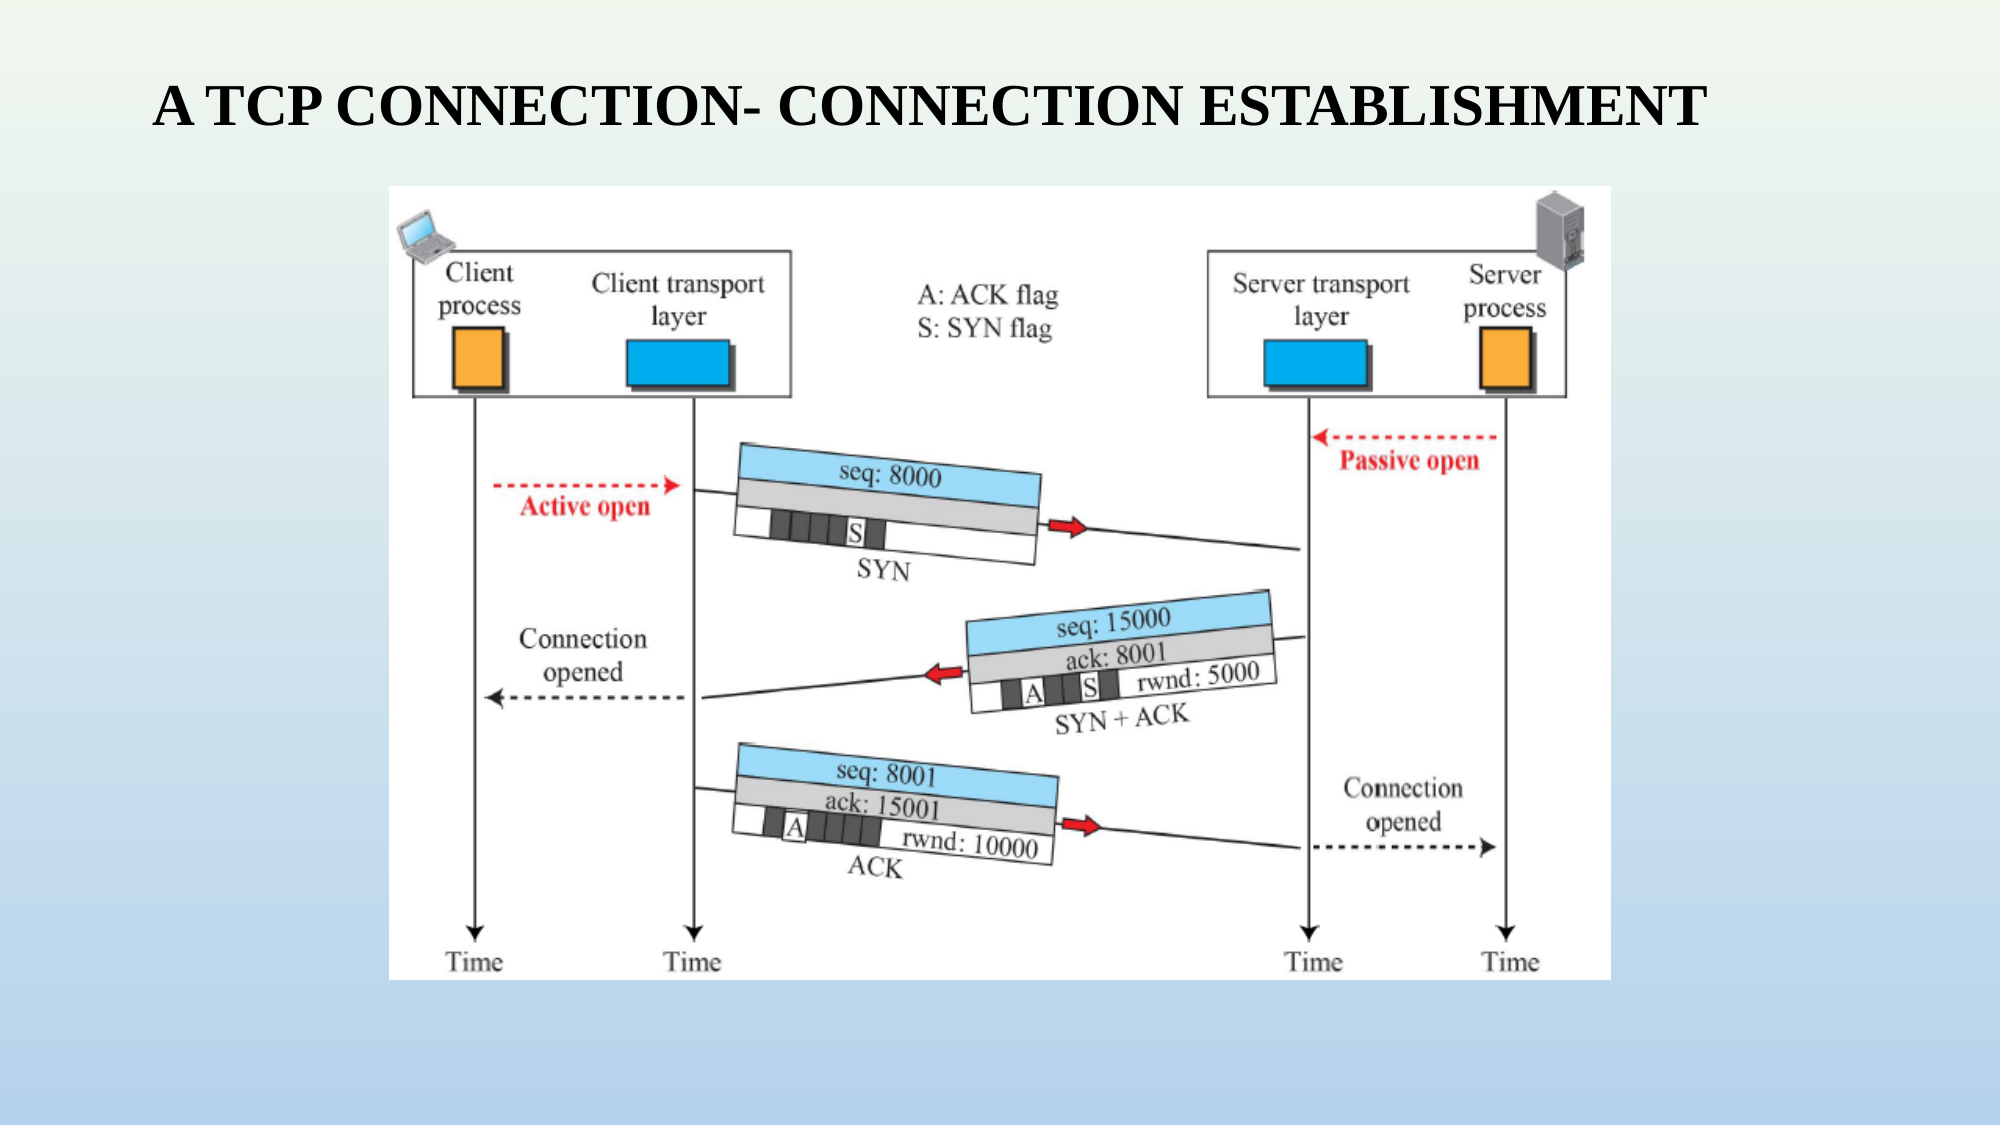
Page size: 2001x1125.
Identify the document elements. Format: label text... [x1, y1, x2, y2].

title A TCP CONNECTION- CONNECTION ESTABLISHMENT [137, 59, 1863, 154]
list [389, 186, 1611, 981]
